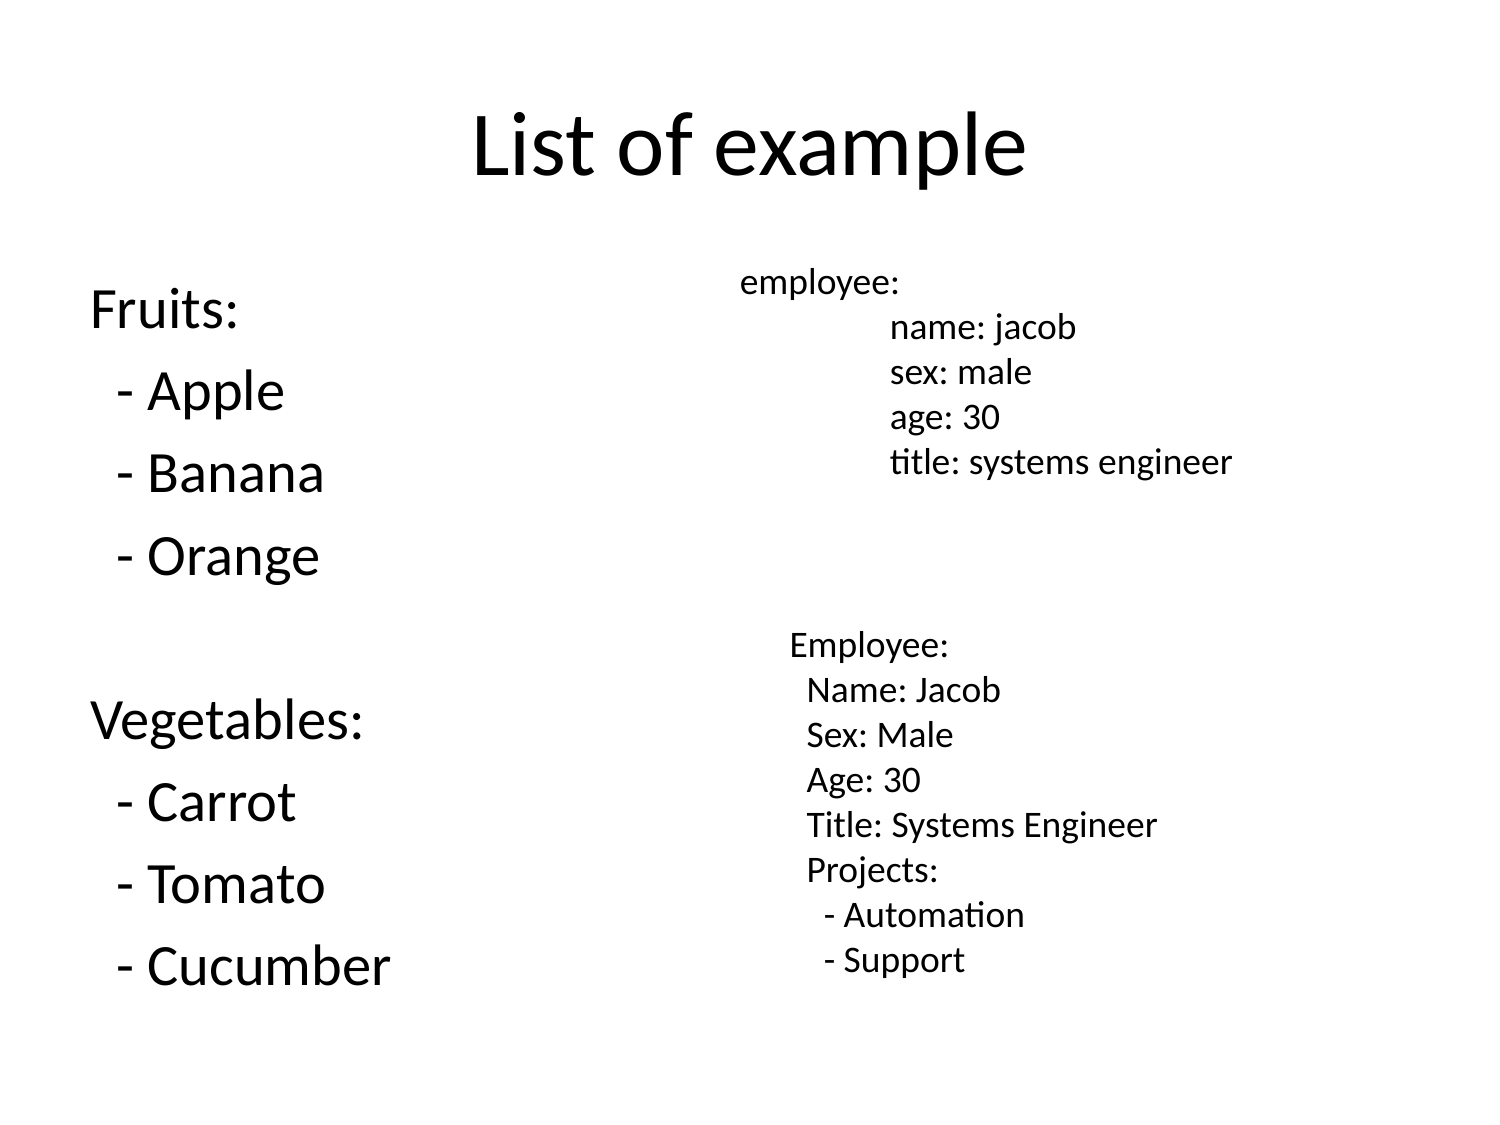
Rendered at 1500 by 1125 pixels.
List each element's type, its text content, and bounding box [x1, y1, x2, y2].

text_box Employee: Name: Jacob Sex: Male Age: 30 Title: Systems Engineer Projects: - Automation - Support [774, 612, 1363, 988]
text_box employee: name: jacob sex: male age: 30 title: systems engineer [724, 249, 1338, 490]
list Fruits: - Apple - Banana - Orange Vegetables: - Carrot - Tomato - Cucumber [75, 262, 463, 1005]
title List of example [75, 45, 1425, 233]
